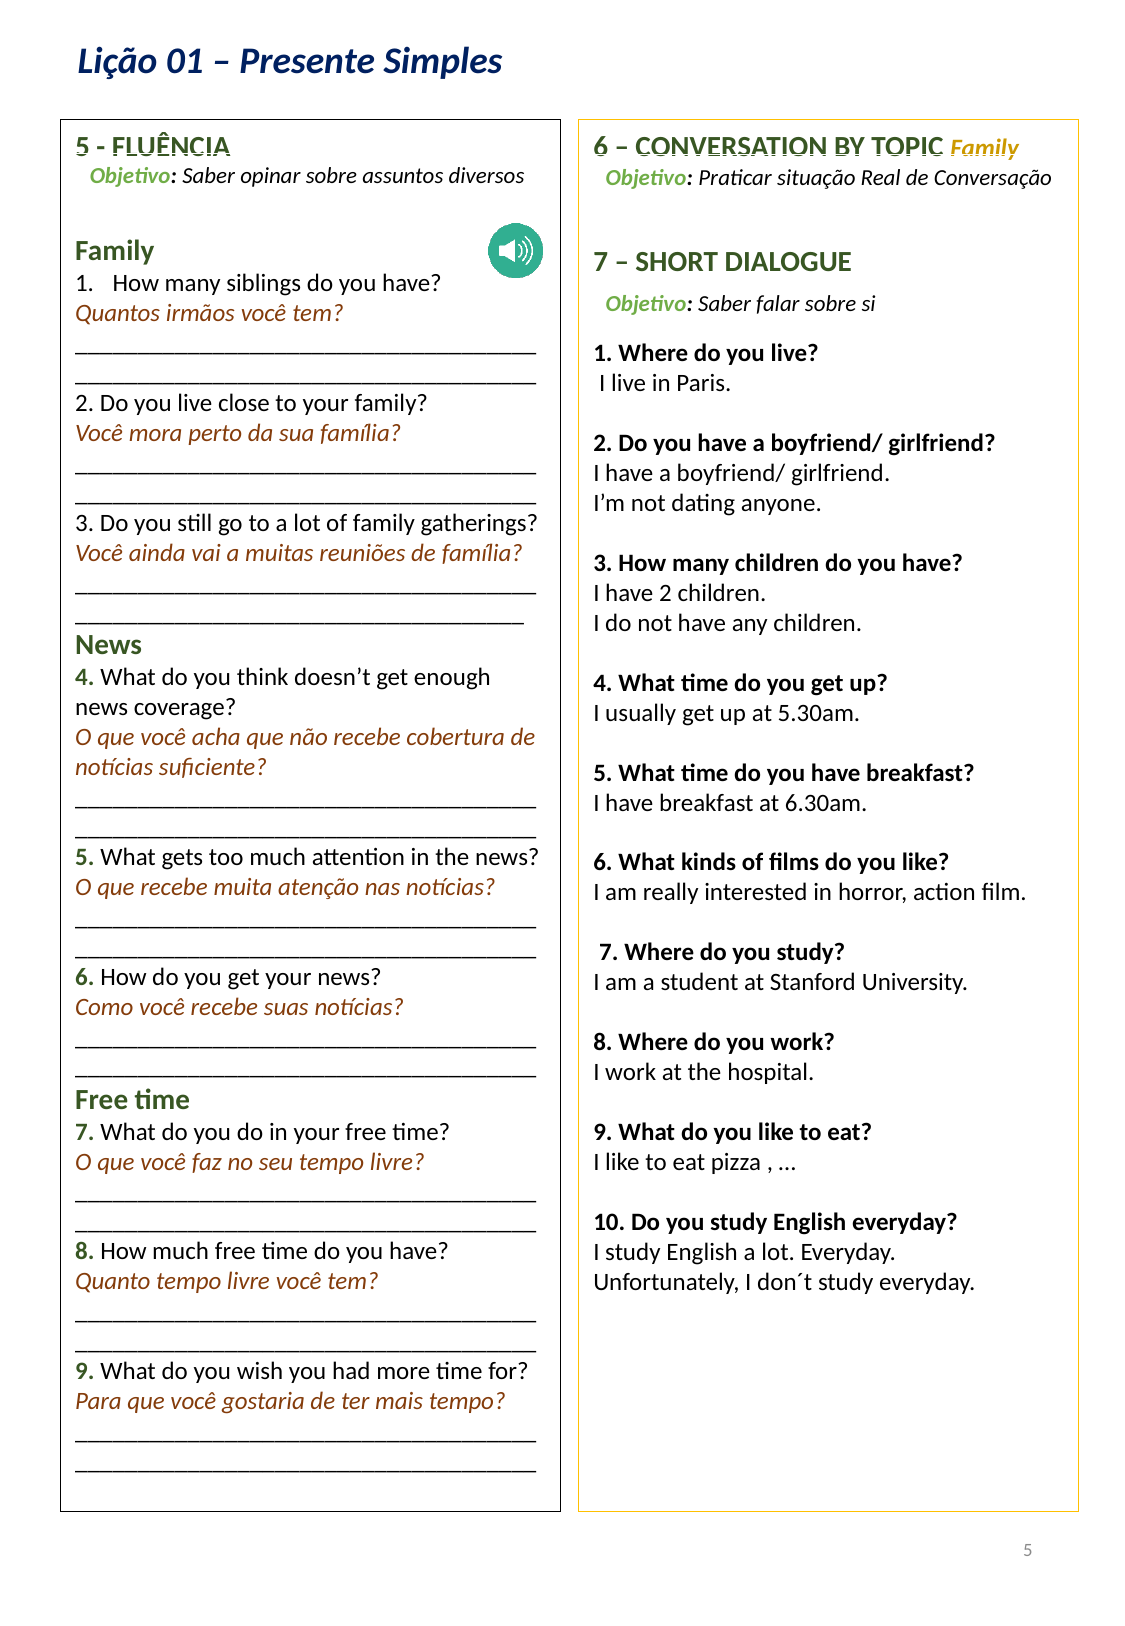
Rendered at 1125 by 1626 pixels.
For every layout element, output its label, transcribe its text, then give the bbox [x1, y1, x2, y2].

text_box Lição 01 – Presente Simples [62, 25, 519, 89]
text_box 5 - FLUÊNCIA Family How many siblings do you have? Quantos irmãos você tem? __________________________________________________________________________ 2. Do you live close to your family? Você mora perto da sua família? __________________________________________________________________________ 3. Do you still go to a lot of family gatherings? Você ainda vai a muitas reuniões de família? _________________________________________________________________________ News 4. What do you think doesn’t get enough news coverage? O que você acha que não recebe cobertura de notícias suficiente? __________________________________________________________________________ 5. What gets too much attention in the news? O que recebe muita atenção nas notícias? __________________________________________________________________________6. How do you get your news? Como você recebe suas notícias? __________________________________________________________________________ Free time 7. What do you do in your free time? O que você faz no seu tempo livre? __________________________________________________________________________ 8. How much free time do you have? Quanto tempo livre você tem? __________________________________________________________________________ 9. What do you wish you had more time for? Para que você gostaria de ter mais tempo? __________________________________________________________________________ [60, 119, 561, 1512]
text_box 6 – CONVERSATION BY TOPIC Family 7 – SHORT DIALOGUE 1. Where do you live? I live in Paris. 2. Do you have a boyfriend/ girlfriend? I have a boyfriend/ girlfriend. I’m not dating anyone. 3. How many children do you have? I have 2 children. I do not have any children. 4. What time do you get up? I usually get up at 5.30am. 5. What time do you have breakfast? I have breakfast at 6.30am. 6. What kinds of films do you like? I am really interested in horror, action film. 7. Where do you study? I am a student at Stanford University. 8. Where do you work? I work at the hospital. 9. What do you like to eat? I like to eat pizza , … 10. Do you study English everyday? I study English a lot. Everyday. Unfortunately, I don´t study everyday. [578, 119, 1079, 1512]
slide_number 5 [794, 1506, 1048, 1593]
text_box Objetivo: Praticar situação Real de Conversação [590, 154, 1073, 197]
picture [488, 223, 543, 279]
text_box Objetivo: Saber opinar sobre assuntos diversos [75, 153, 546, 196]
text_box Objetivo: Saber falar sobre si [590, 280, 897, 323]
